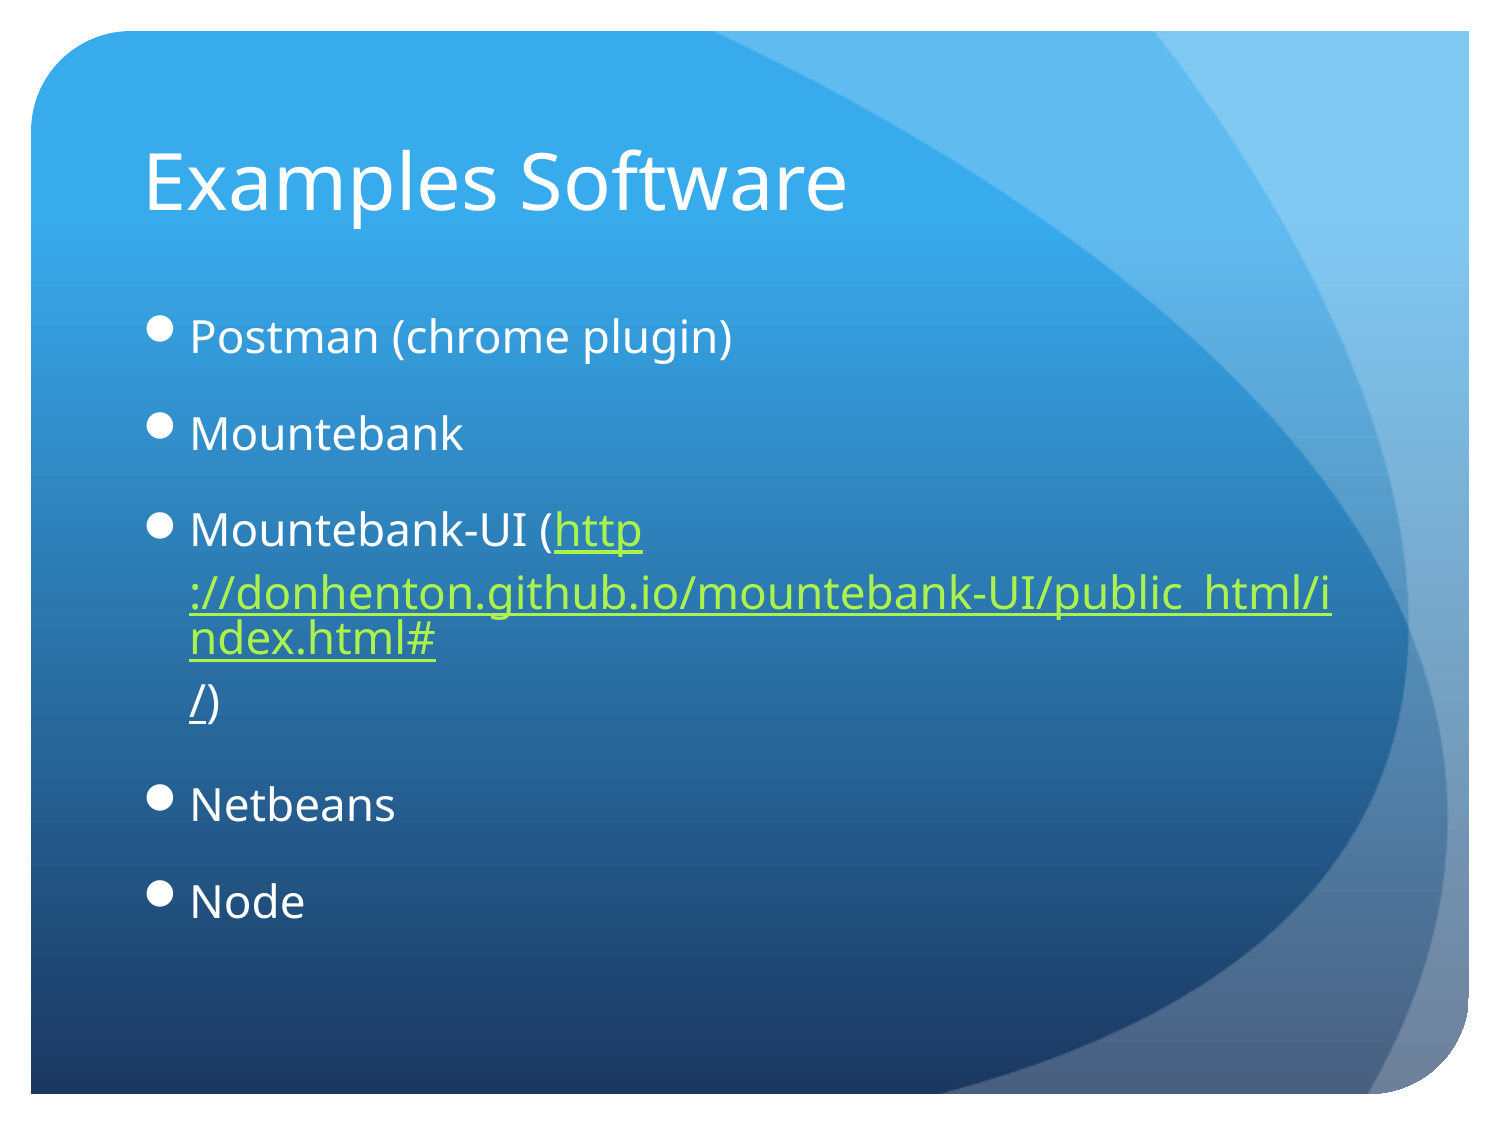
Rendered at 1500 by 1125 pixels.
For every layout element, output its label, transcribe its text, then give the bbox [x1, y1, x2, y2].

picture [24, 30, 1473, 1094]
list Postman (chrome plugin) Mountebank Mountebank-UI (http://donhenton.github.io/mountebank-UI/public_html/index.html#/) Netbeans Node [127, 299, 1372, 991]
title Examples Software [127, 62, 1372, 234]
